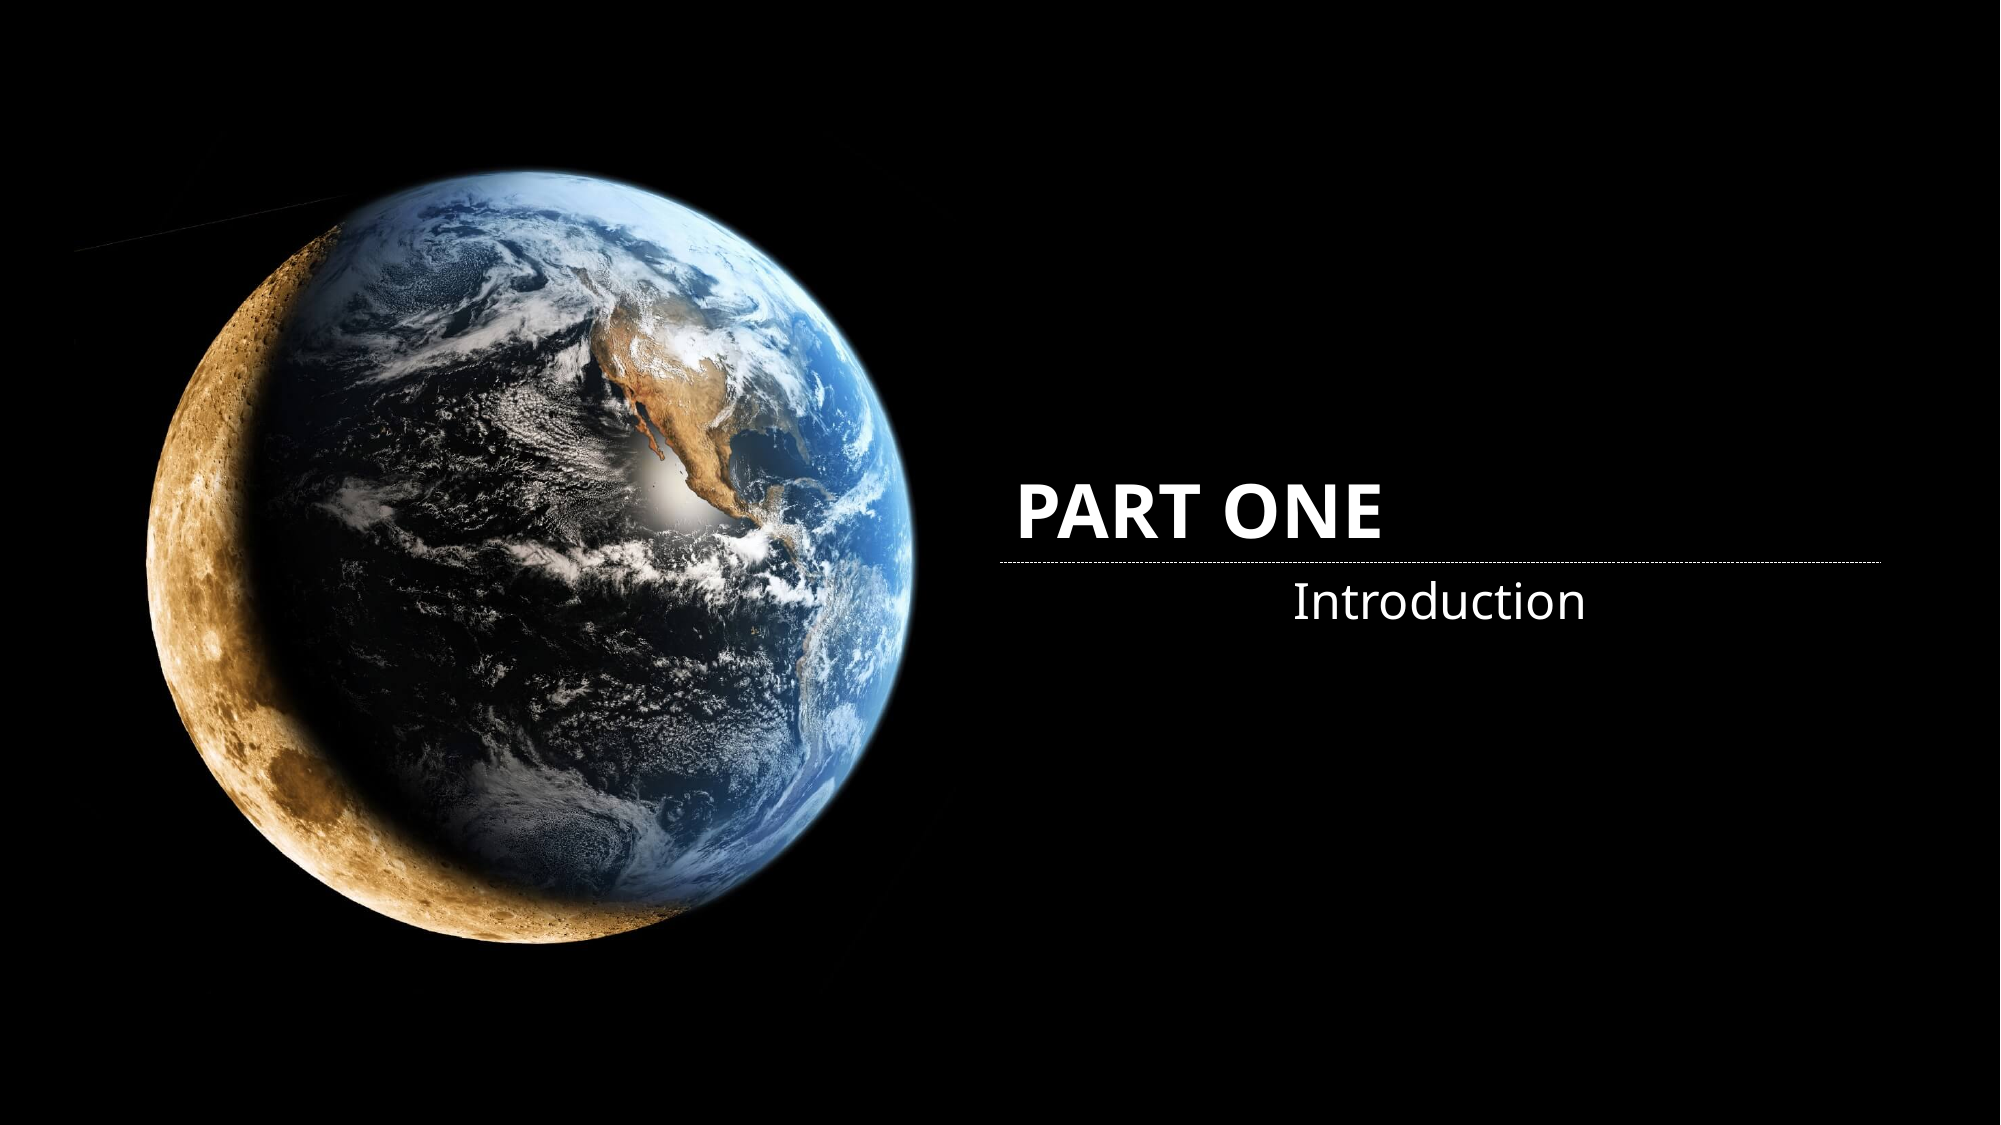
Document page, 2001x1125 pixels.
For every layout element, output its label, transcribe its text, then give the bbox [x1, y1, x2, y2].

text_box Introduction [999, 563, 1881, 638]
picture [74, 131, 957, 994]
text_box PART ONE [999, 456, 1881, 562]
